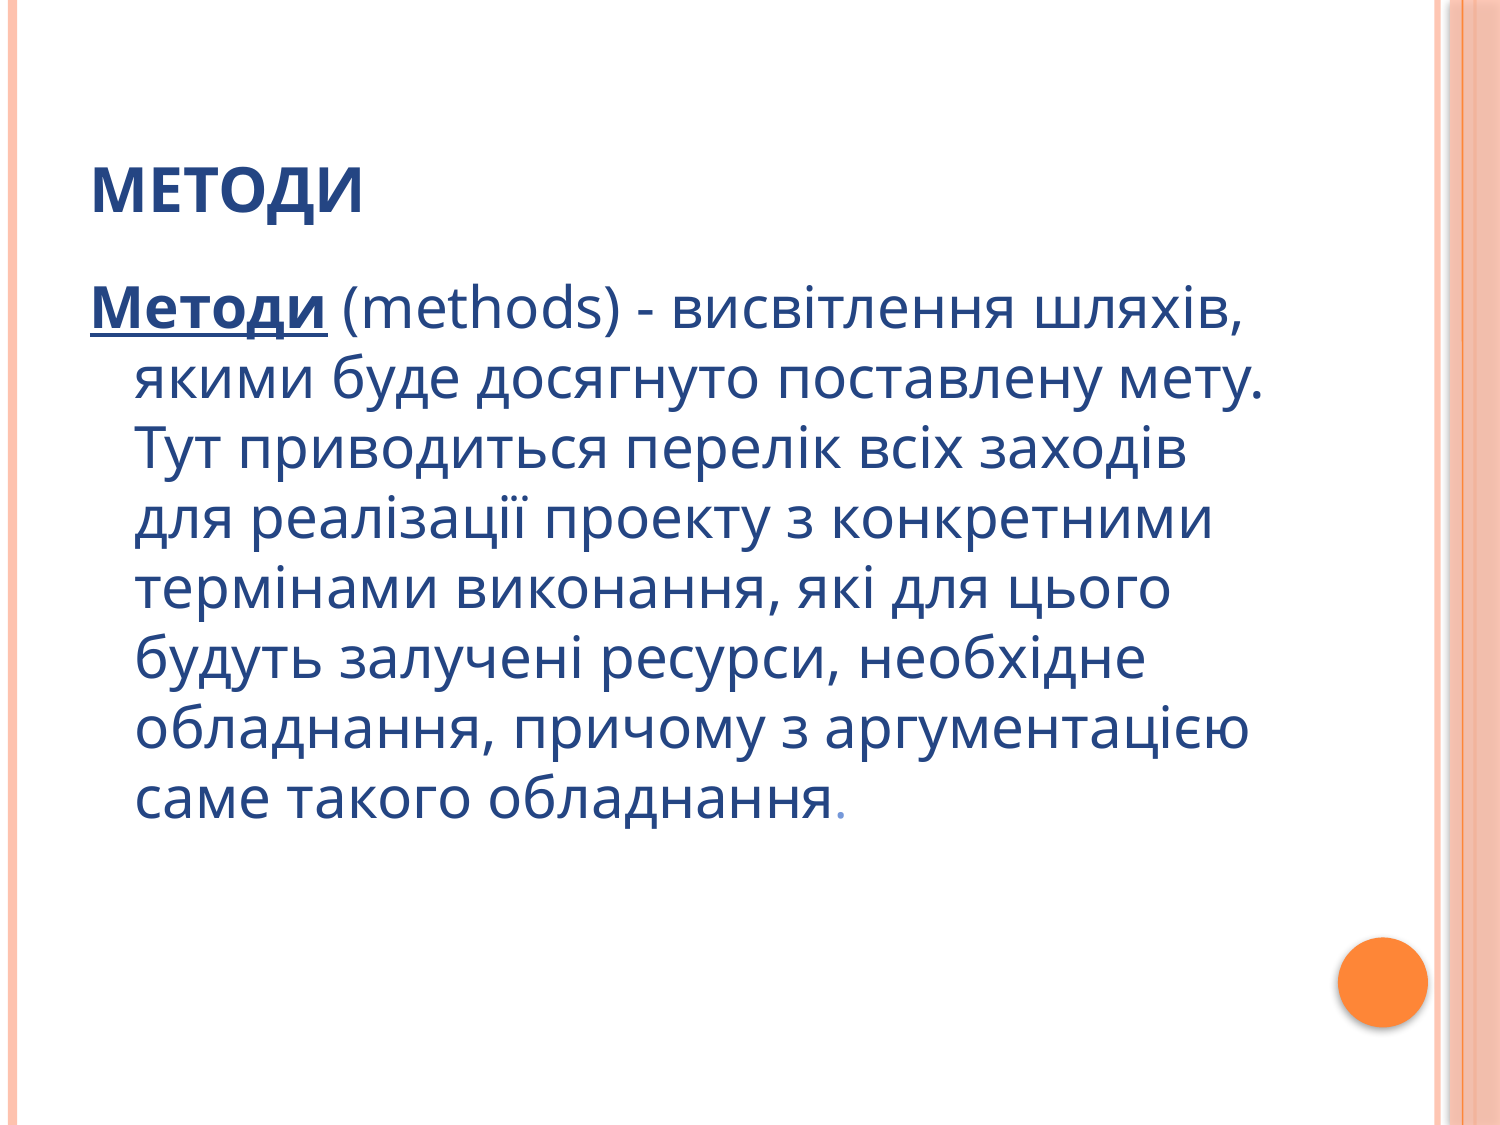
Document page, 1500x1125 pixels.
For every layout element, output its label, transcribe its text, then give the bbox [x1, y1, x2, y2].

title Методи [75, 45, 1300, 233]
list Методи (methods) - висвітлення шляхів, якими буде досягнуто поставлену мету. Тут приводиться перелік всіх заходів для реалізації проекту з конкретними термінами виконання, які для цього будуть залучені ресурси, необхідне обладнання, причому з аргументацією саме такого обладнання. [75, 262, 1300, 1062]
